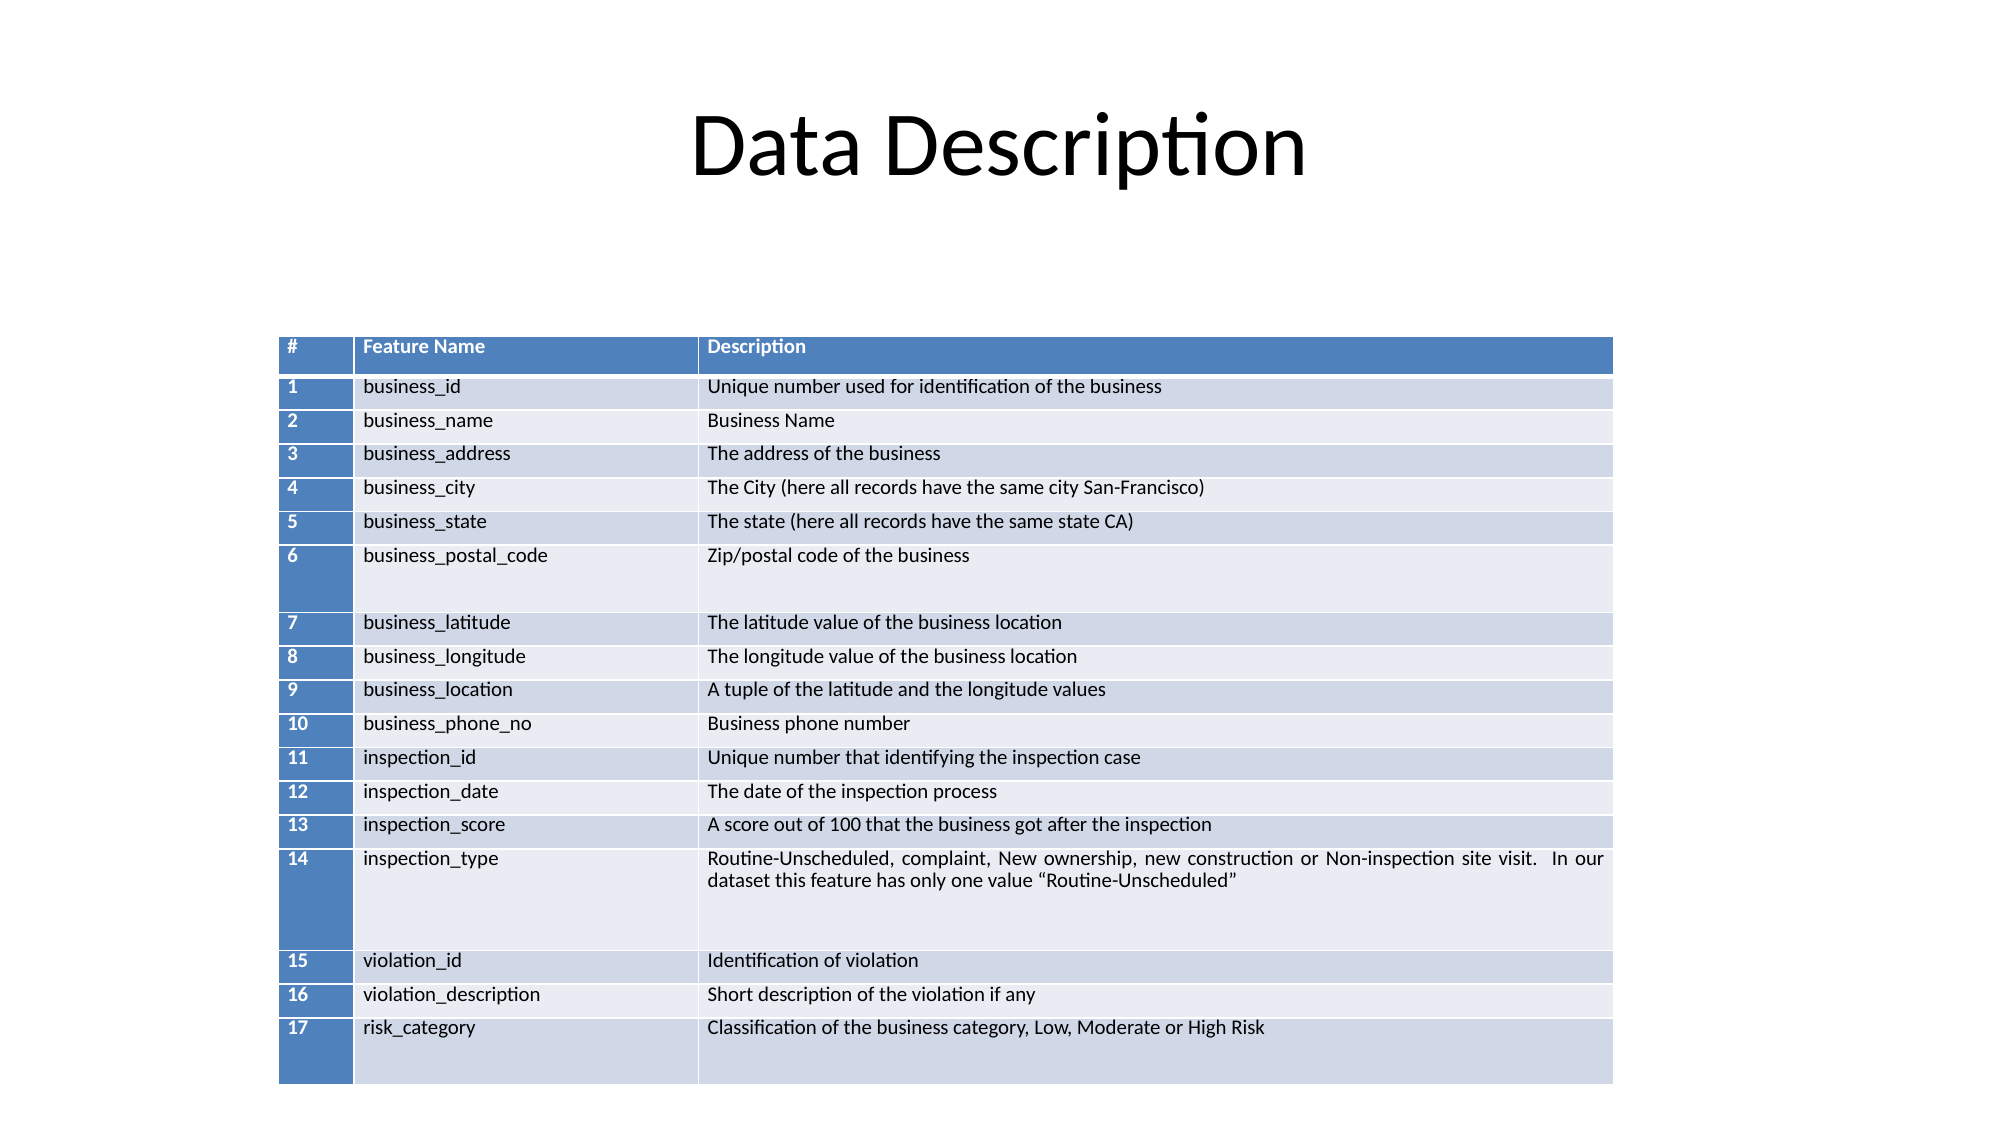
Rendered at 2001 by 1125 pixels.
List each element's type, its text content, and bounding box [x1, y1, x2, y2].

table_cell business_location [355, 681, 698, 713]
table_cell 16 [279, 985, 353, 1017]
table_cell violation_description [355, 985, 698, 1017]
table_cell Routine-Unscheduled, complaint, New ownership, new construction or Non-inspection site visit. In our dataset this feature has only one value “Routine-Unscheduled” [699, 850, 1613, 950]
table_cell 13 [279, 816, 353, 848]
table_cell violation_id [355, 951, 698, 983]
table_cell 3 [279, 445, 353, 477]
table_cell 10 [279, 715, 353, 747]
table_cell Unique number used for identification of the business [699, 379, 1613, 409]
table_cell business_latitude [355, 613, 698, 645]
table_cell business_postal_code [355, 546, 698, 612]
table_cell A tuple of the latitude and the longitude values [699, 681, 1613, 713]
table_cell The City (here all records have the same city San-Francisco) [699, 479, 1613, 511]
table_cell 12 [279, 782, 353, 814]
table_cell Business phone number [699, 715, 1613, 747]
table_cell 8 [279, 647, 353, 679]
table_cell 5 [279, 512, 353, 544]
table_header Description [699, 337, 1613, 374]
table_cell The latitude value of the business location [699, 613, 1613, 645]
table_cell 17 [279, 1019, 353, 1084]
table_cell business_phone_no [355, 715, 698, 747]
table_cell business_name [355, 411, 698, 443]
table_cell The date of the inspection process [699, 782, 1613, 814]
table_cell business_longitude [355, 647, 698, 679]
table_cell 14 [279, 850, 353, 950]
table_cell Zip/postal code of the business [699, 546, 1613, 612]
table_cell 7 [279, 613, 353, 645]
table_cell Unique number that identifying the inspection case [699, 748, 1613, 780]
table_cell business_id [355, 379, 698, 409]
table_cell The longitude value of the business location [699, 647, 1613, 679]
table_cell 15 [279, 951, 353, 983]
table_cell inspection_date [355, 782, 698, 814]
table_header # [279, 337, 353, 374]
table_cell 1 [279, 379, 353, 409]
table_cell Business Name [699, 411, 1613, 443]
title Data Description [99, 45, 1900, 233]
table_cell business_address [355, 445, 698, 477]
table_cell business_state [355, 512, 698, 544]
table_cell risk_category [355, 1019, 698, 1084]
table_cell 11 [279, 748, 353, 780]
table_cell The address of the business [699, 445, 1613, 477]
table_cell inspection_id [355, 748, 698, 780]
table_cell Short description of the violation if any [699, 985, 1613, 1017]
table_cell 4 [279, 479, 353, 511]
table_header Feature Name [355, 337, 698, 374]
table_cell 9 [279, 681, 353, 713]
table_cell The state (here all records have the same state CA) [699, 512, 1613, 544]
table_cell inspection_score [355, 816, 698, 848]
table_cell 6 [279, 546, 353, 612]
table_cell Identification of violation [699, 951, 1613, 983]
table_cell inspection_type [355, 850, 698, 950]
table_cell Classification of the business category, Low, Moderate or High Risk [699, 1019, 1613, 1084]
table_cell business_city [355, 479, 698, 511]
table_cell 2 [279, 411, 353, 443]
table_cell A score out of 100 that the business got after the inspection [699, 816, 1613, 848]
